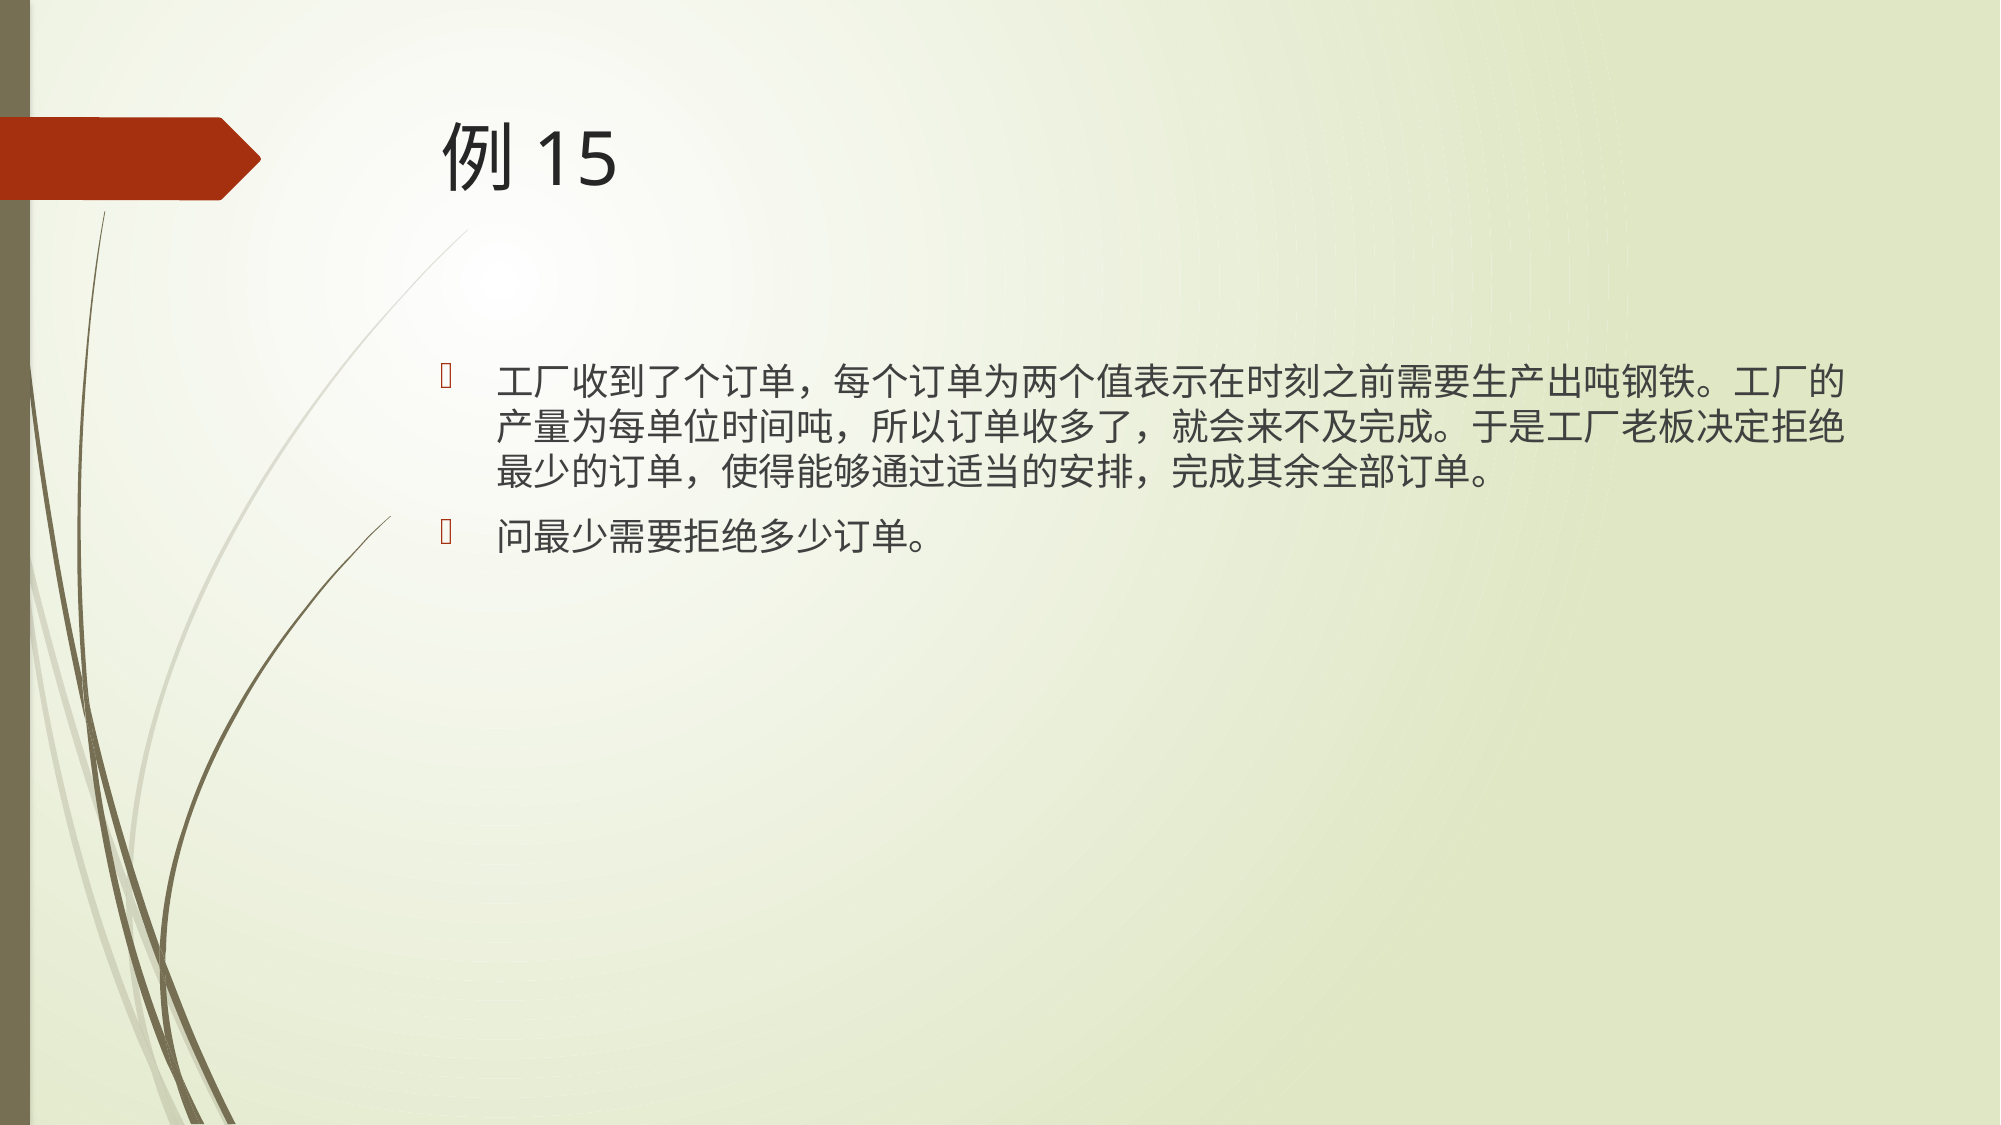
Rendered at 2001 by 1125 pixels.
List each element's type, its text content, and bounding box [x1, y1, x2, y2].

title 例15 [425, 102, 1888, 313]
